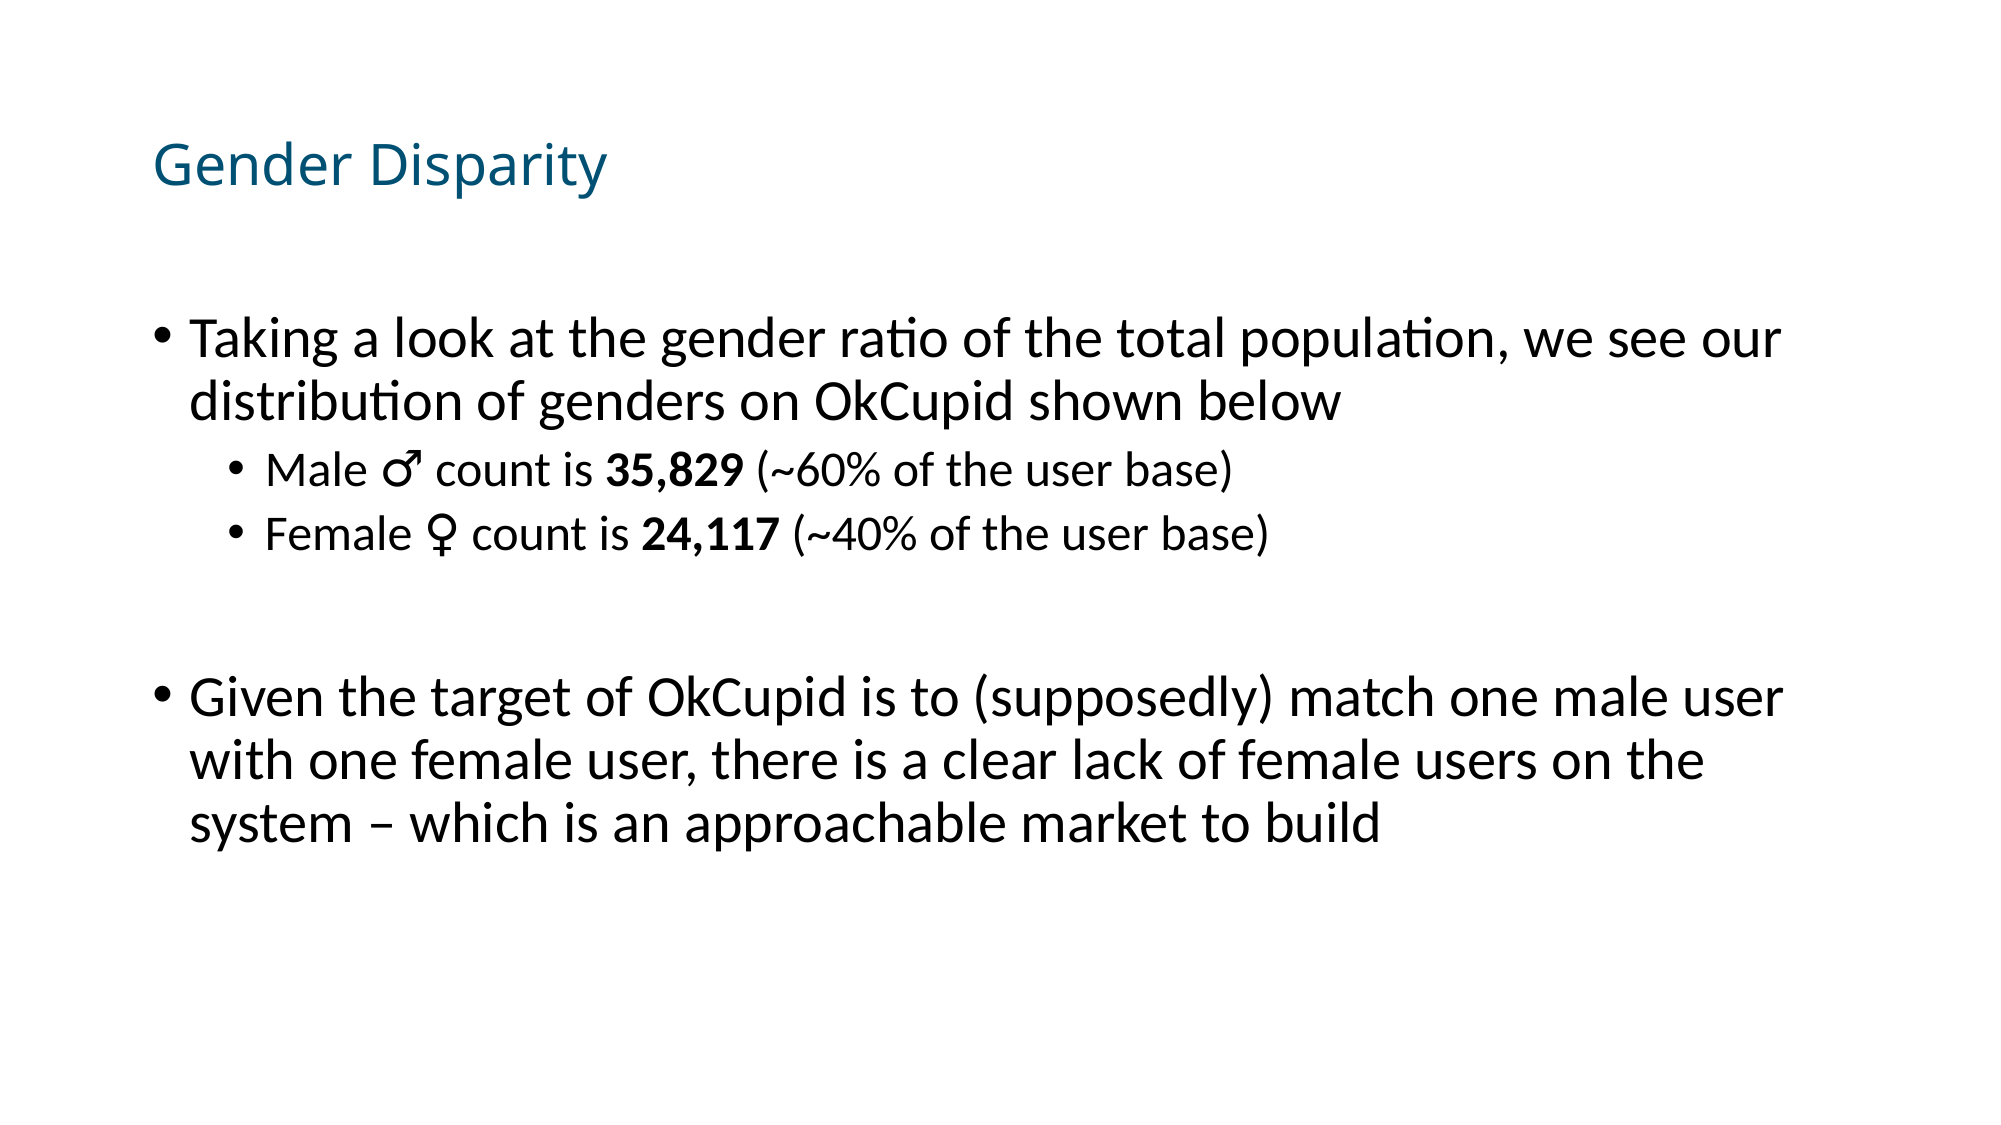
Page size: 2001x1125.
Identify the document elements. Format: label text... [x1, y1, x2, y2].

list Taking a look at the gender ratio of the total population, we see our distribution of genders on OkCupid shown below Male ♂ count is 35,829 (~60% of the user base) Female ♀ count is 24,117 (~40% of the user base) Given the target of OkCupid is to (supposedly) match one male user with one female user, there is a clear lack of female users on the system – which is an approachable market to build [137, 299, 1863, 1014]
title Gender Disparity [137, 59, 1863, 278]
